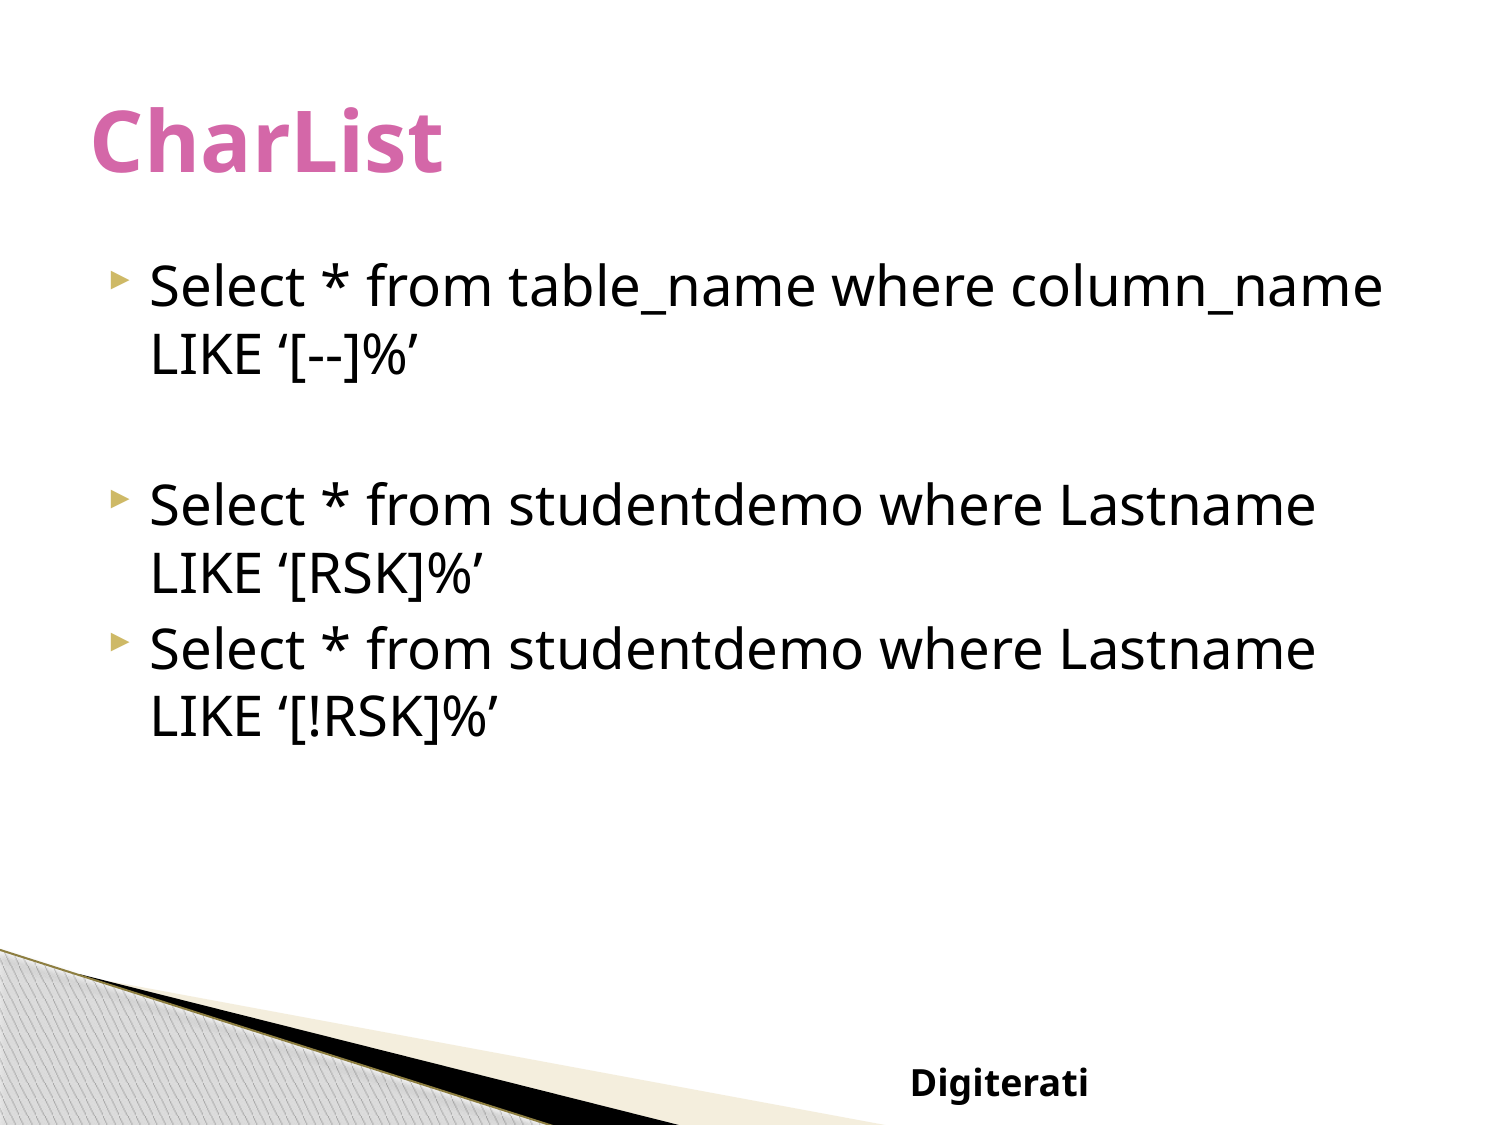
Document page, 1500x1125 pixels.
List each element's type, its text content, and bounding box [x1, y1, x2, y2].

footer Digiterati [718, 1051, 1105, 1112]
title CharList [75, 45, 1425, 233]
list Select * from table_name where column_name LIKE ‘[--]%’ Select * from studentdemo where Lastname LIKE ‘[RSK]%’ Select * from studentdemo where Lastname LIKE ‘[!RSK]%’ [75, 243, 1425, 986]
